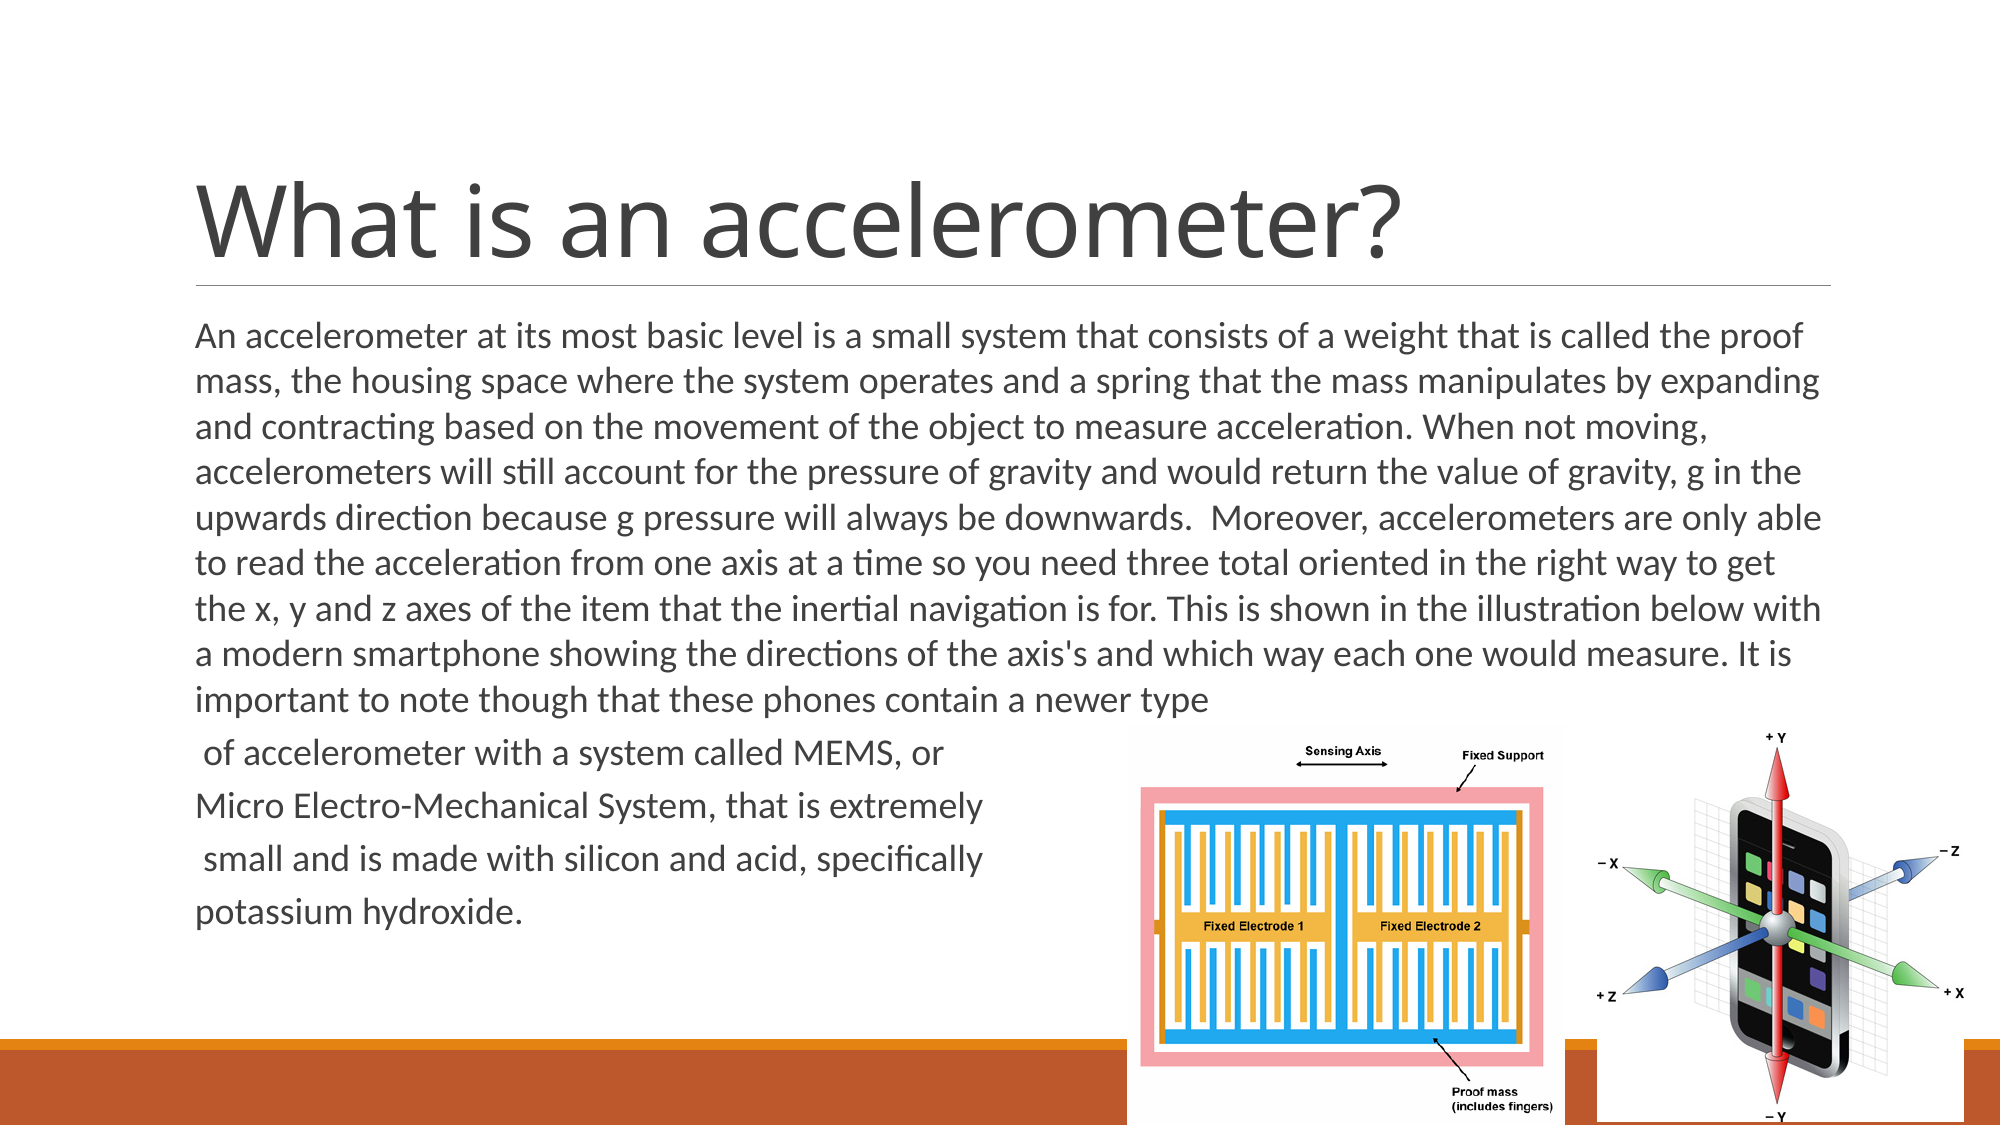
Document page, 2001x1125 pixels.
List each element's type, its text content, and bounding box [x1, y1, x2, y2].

list An accelerometer at its most basic level is a small system that consists of a weight that is called the proof mass, the housing space where the system operates and a spring that the mass manipulates by expanding and contracting based on the movement of the object to measure acceleration. When not moving, accelerometers will still account for the pressure of gravity and would return the value of gravity, g in the upwards direction because g pressure will always be downwards. Moreover, accelerometers are only able to read the acceleration from one axis at a time so you need three total oriented in the right way to get the x, y and z axes of the item that the inertial navigation is for. This is shown in the illustration below with a modern smartphone showing the directions of the axis's and which way each one would measure. It is important to note though that these phones contain a newer type of accelerometer with a system called MEMS, or Micro Electro-Mechanical System, that is extremely small and is made with silicon and acid, specifically potassium hydroxide. [180, 302, 1830, 989]
picture [1127, 724, 1566, 1125]
picture [1597, 732, 1965, 1123]
title What is an accelerometer? [180, 47, 1830, 285]
